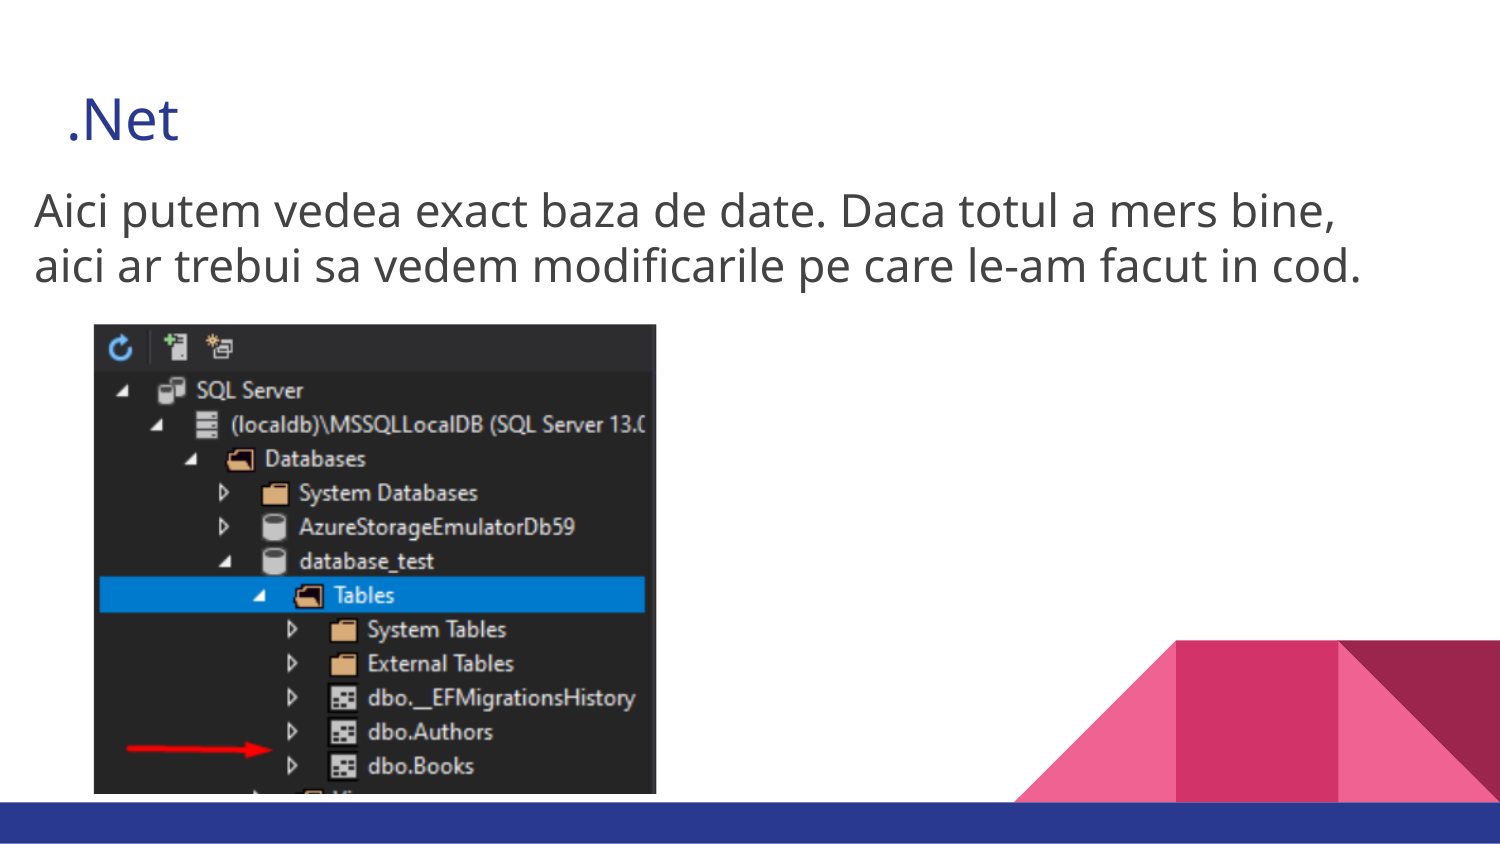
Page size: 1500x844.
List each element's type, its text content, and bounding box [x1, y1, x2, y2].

picture [65, 308, 736, 794]
title .Net [51, 67, 1449, 167]
text_box Aici putem vedea exact baza de date. Daca totul a mers bine, aici ar trebui sa vedem modificarile pe care le-am facut in cod. [19, 166, 1417, 307]
